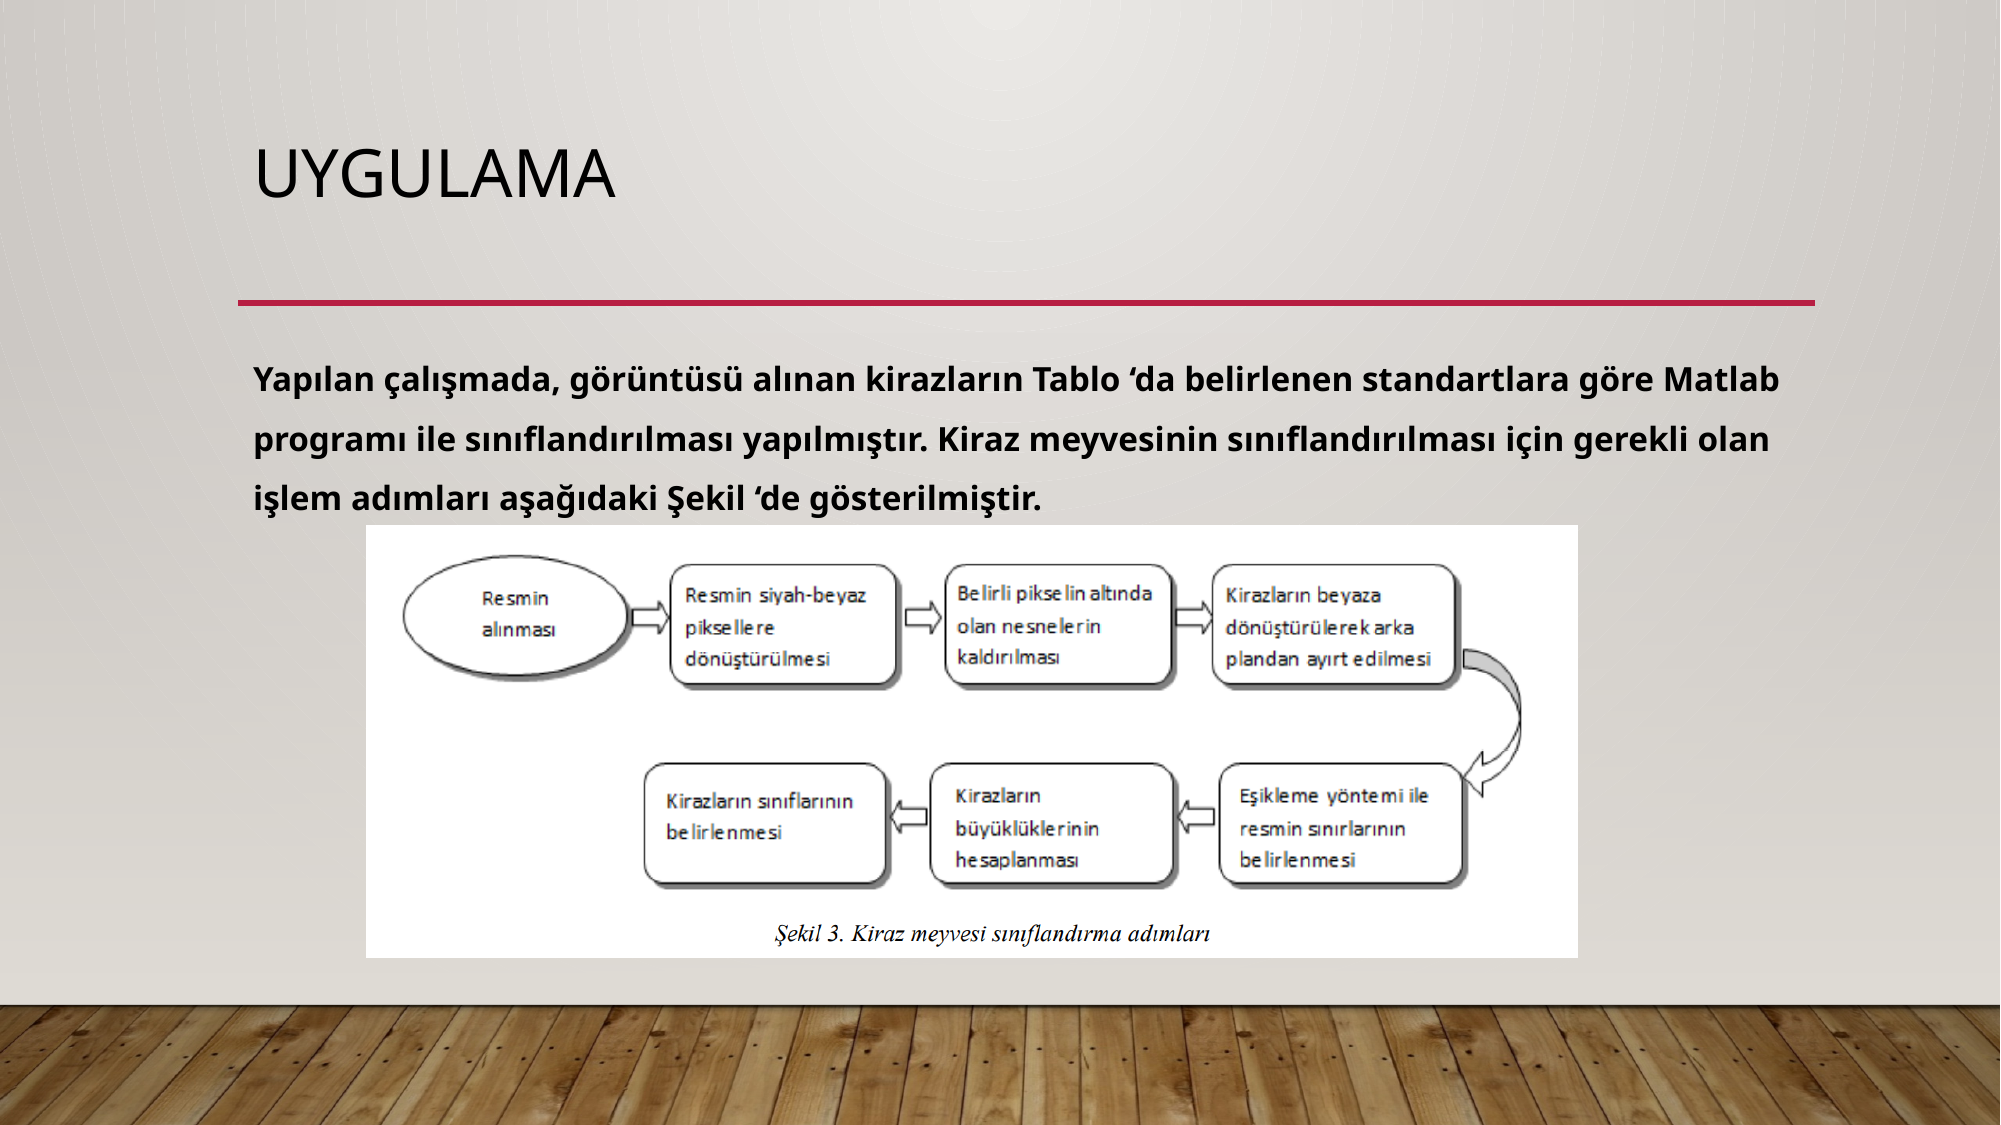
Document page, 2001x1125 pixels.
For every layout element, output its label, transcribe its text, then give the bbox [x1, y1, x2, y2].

picture [0, 1005, 2000, 1125]
list Yapılan çalışmada, görüntüsü alınan kirazların Tablo ‘da belirlenen standartlara göre Matlab programı ile sınıflandırılması yapılmıştır. Kiraz meyvesinin sınıflandırılması için gerekli olan işlem adımları aşağıdaki Şekil ‘de gösterilmiştir. [238, 330, 1814, 993]
title UyGULAMA [238, 131, 1814, 305]
picture [365, 525, 1578, 958]
